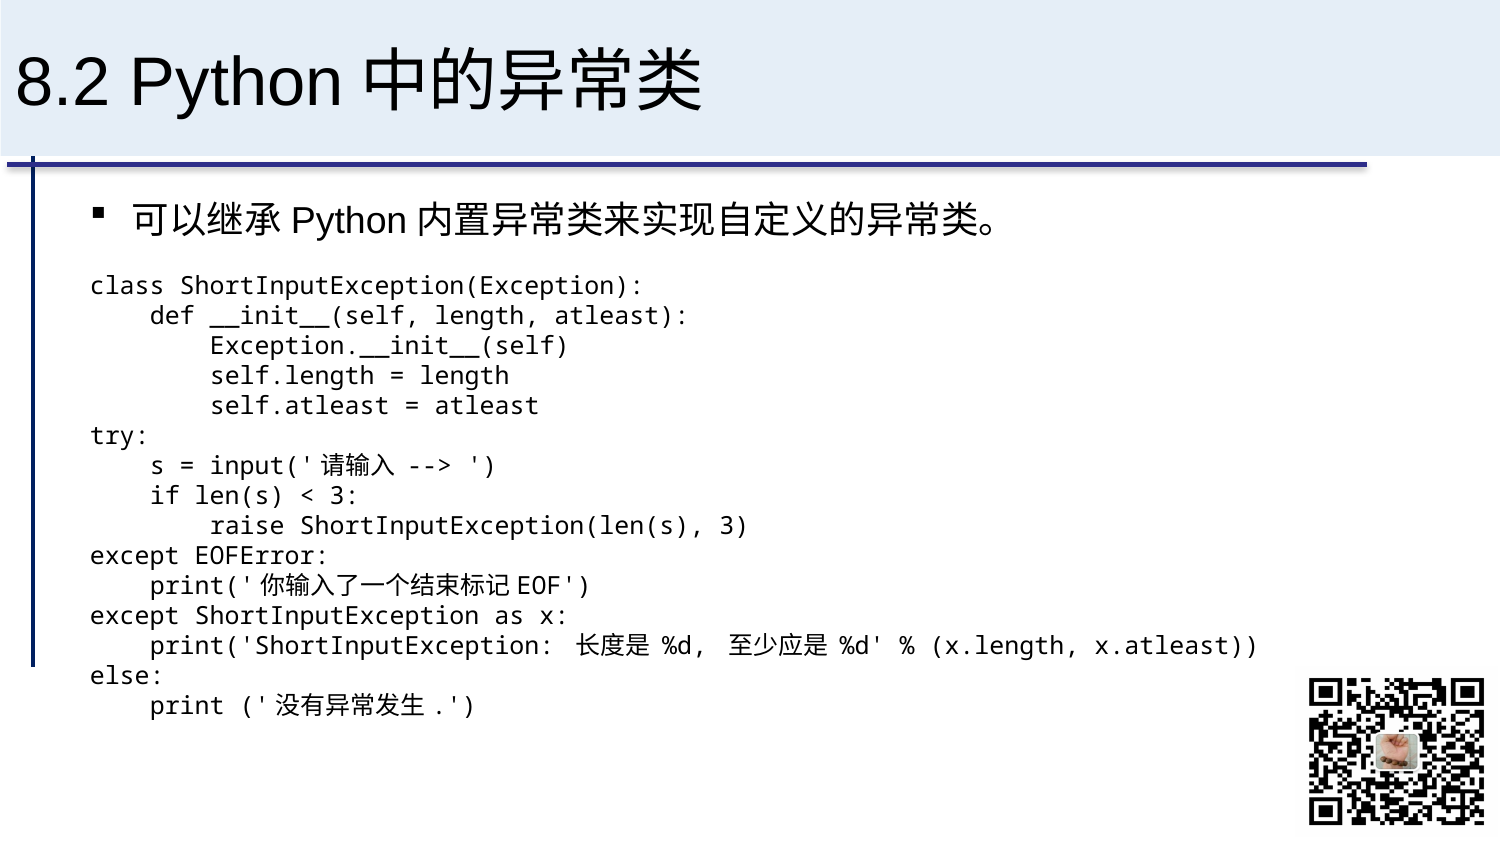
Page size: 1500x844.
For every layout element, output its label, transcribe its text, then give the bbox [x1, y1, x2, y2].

list 可以继承Python内置异常类来实现自定义的异常类。 class ShortInputException(Exception): def __init__(self, length, atleast): Exception.__init__(self) self.length = length self.atleast = atleast try: s = input('请输入 --> ') if len(s) < 3: raise ShortInputException(len(s), 3) except EOFError: print('你输入了一个结束标记EOF') except ShortInputException as x: print('ShortInputException: 长度是 %d, 至少应是 %d' % (x.length, x.atleast)) else: print ('没有异常发生.') [74, 196, 1426, 755]
title 8.2 Python中的异常类 [0, 0, 1500, 157]
picture [1295, 666, 1498, 837]
